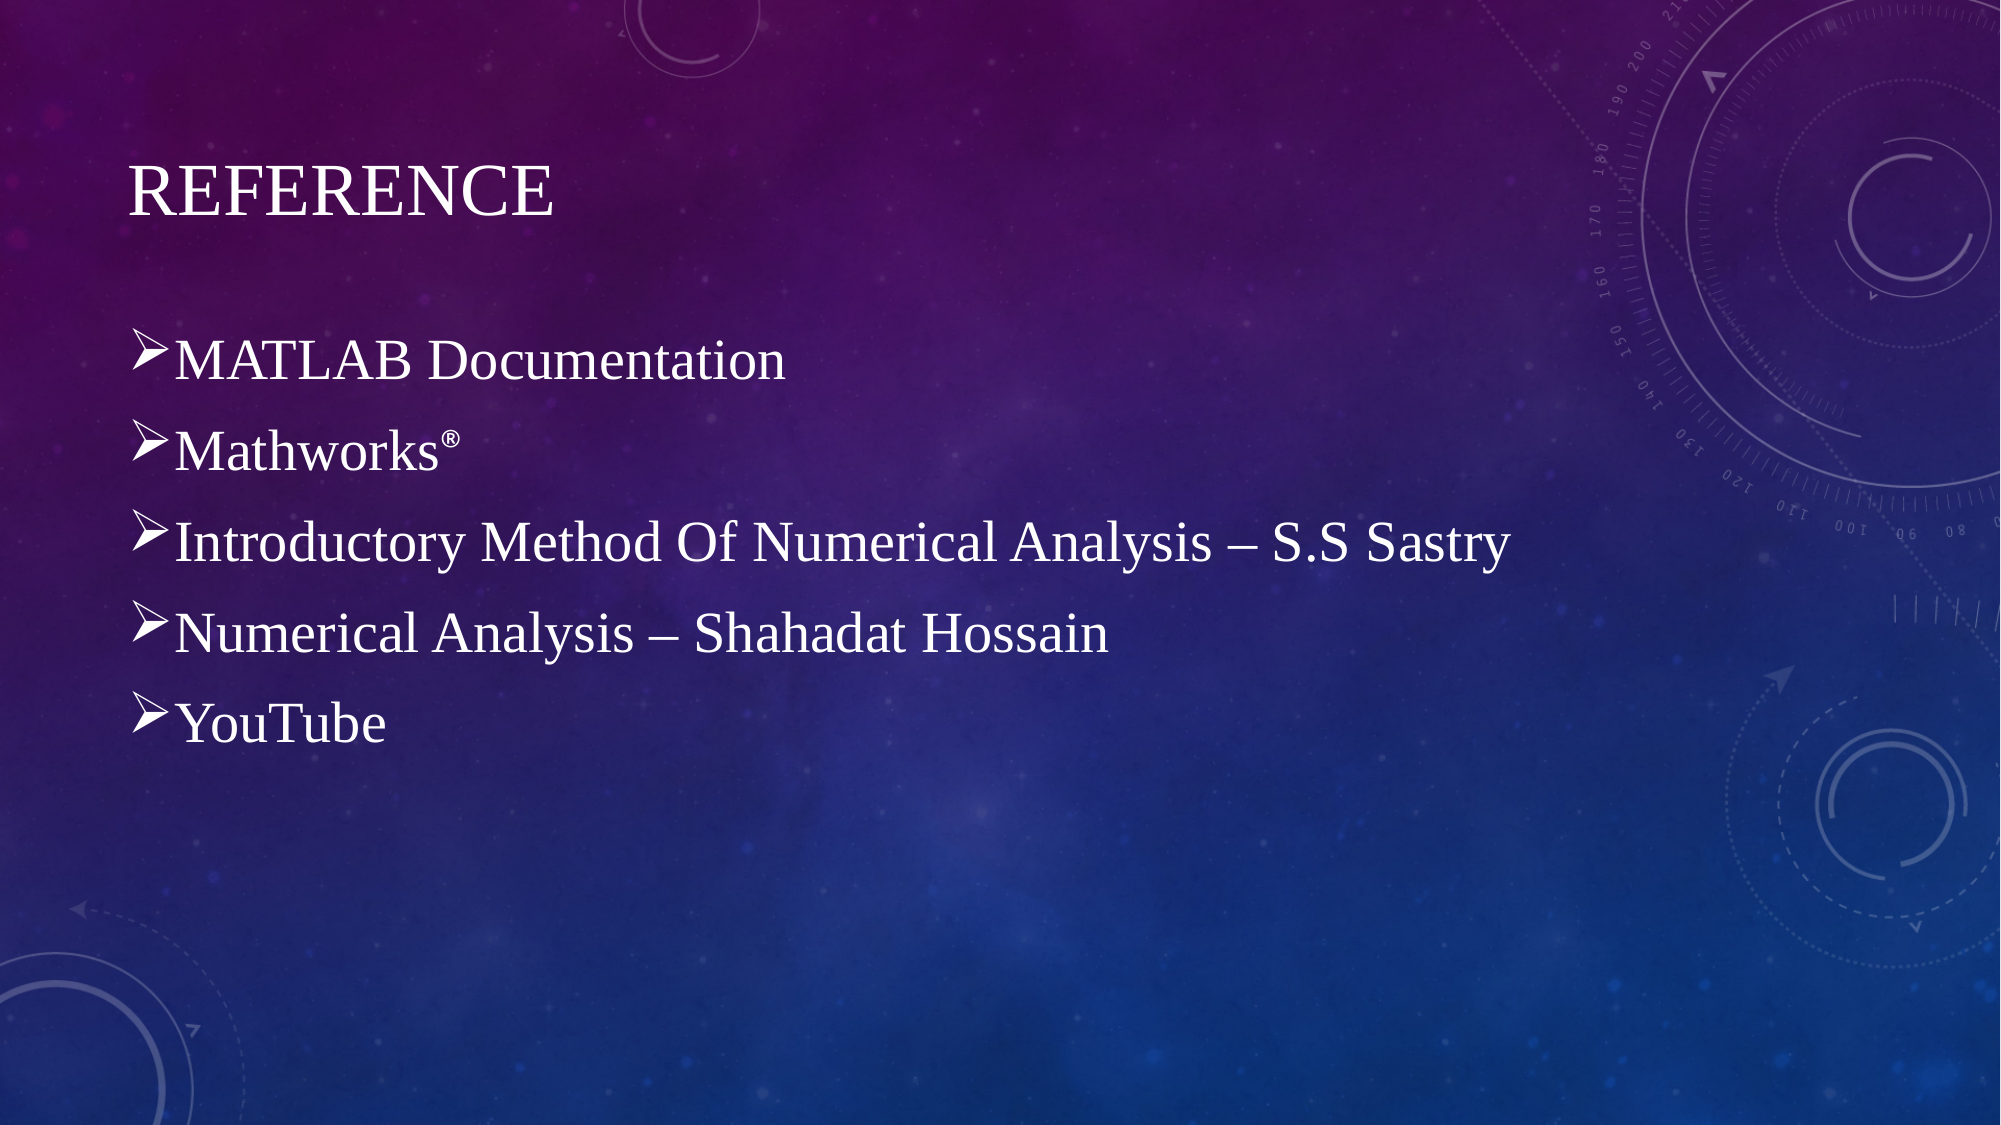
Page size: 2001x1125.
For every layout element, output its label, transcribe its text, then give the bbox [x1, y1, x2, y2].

picture [0, 0, 2001, 1125]
list MATLAB Documentation Mathworks® Introductory Method Of Numerical Analysis – S.S Sastry Numerical Analysis – Shahadat Hossain YouTube [112, 370, 1775, 969]
title Reference [112, 66, 1775, 306]
